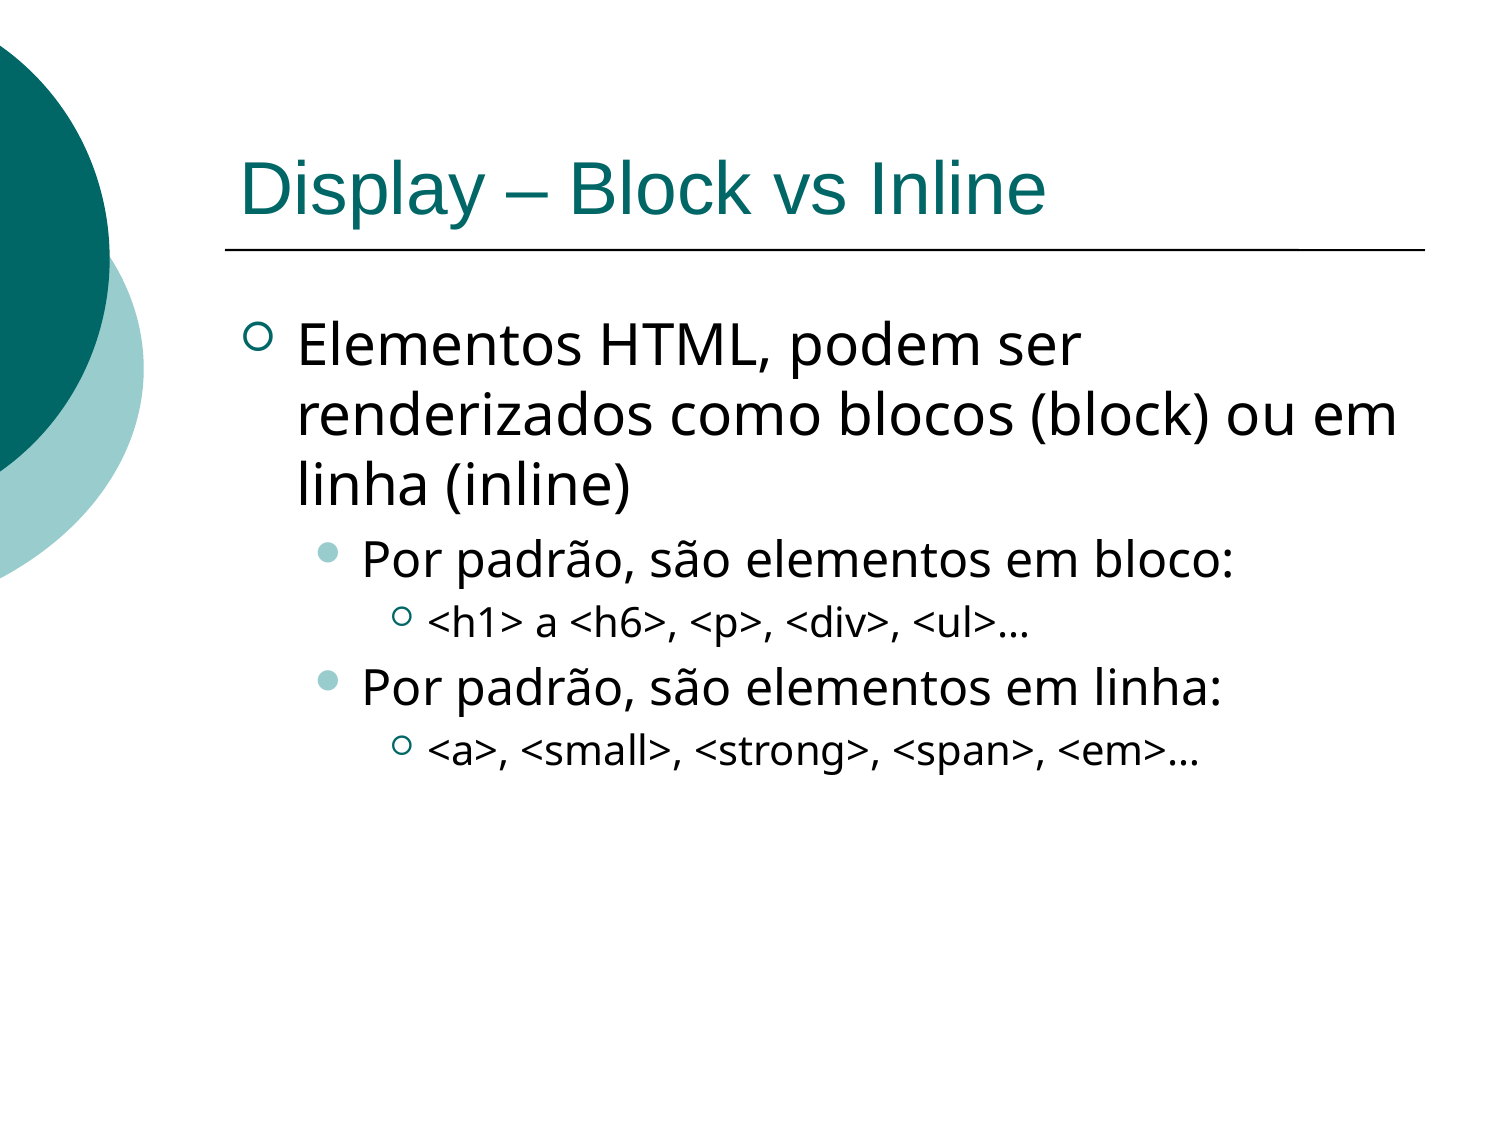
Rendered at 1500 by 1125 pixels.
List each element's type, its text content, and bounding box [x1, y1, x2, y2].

title Display – Block vs Inline [224, 49, 1425, 237]
list Elementos HTML, podem ser renderizados como blocos (block) ou em linha (inline) Por padrão, são elementos em bloco: <h1> a <h6>, <p>, <div>, <ul>… Por padrão, são elementos em linha: <a>, <small>, <strong>, <span>, <em>… [224, 299, 1425, 975]
